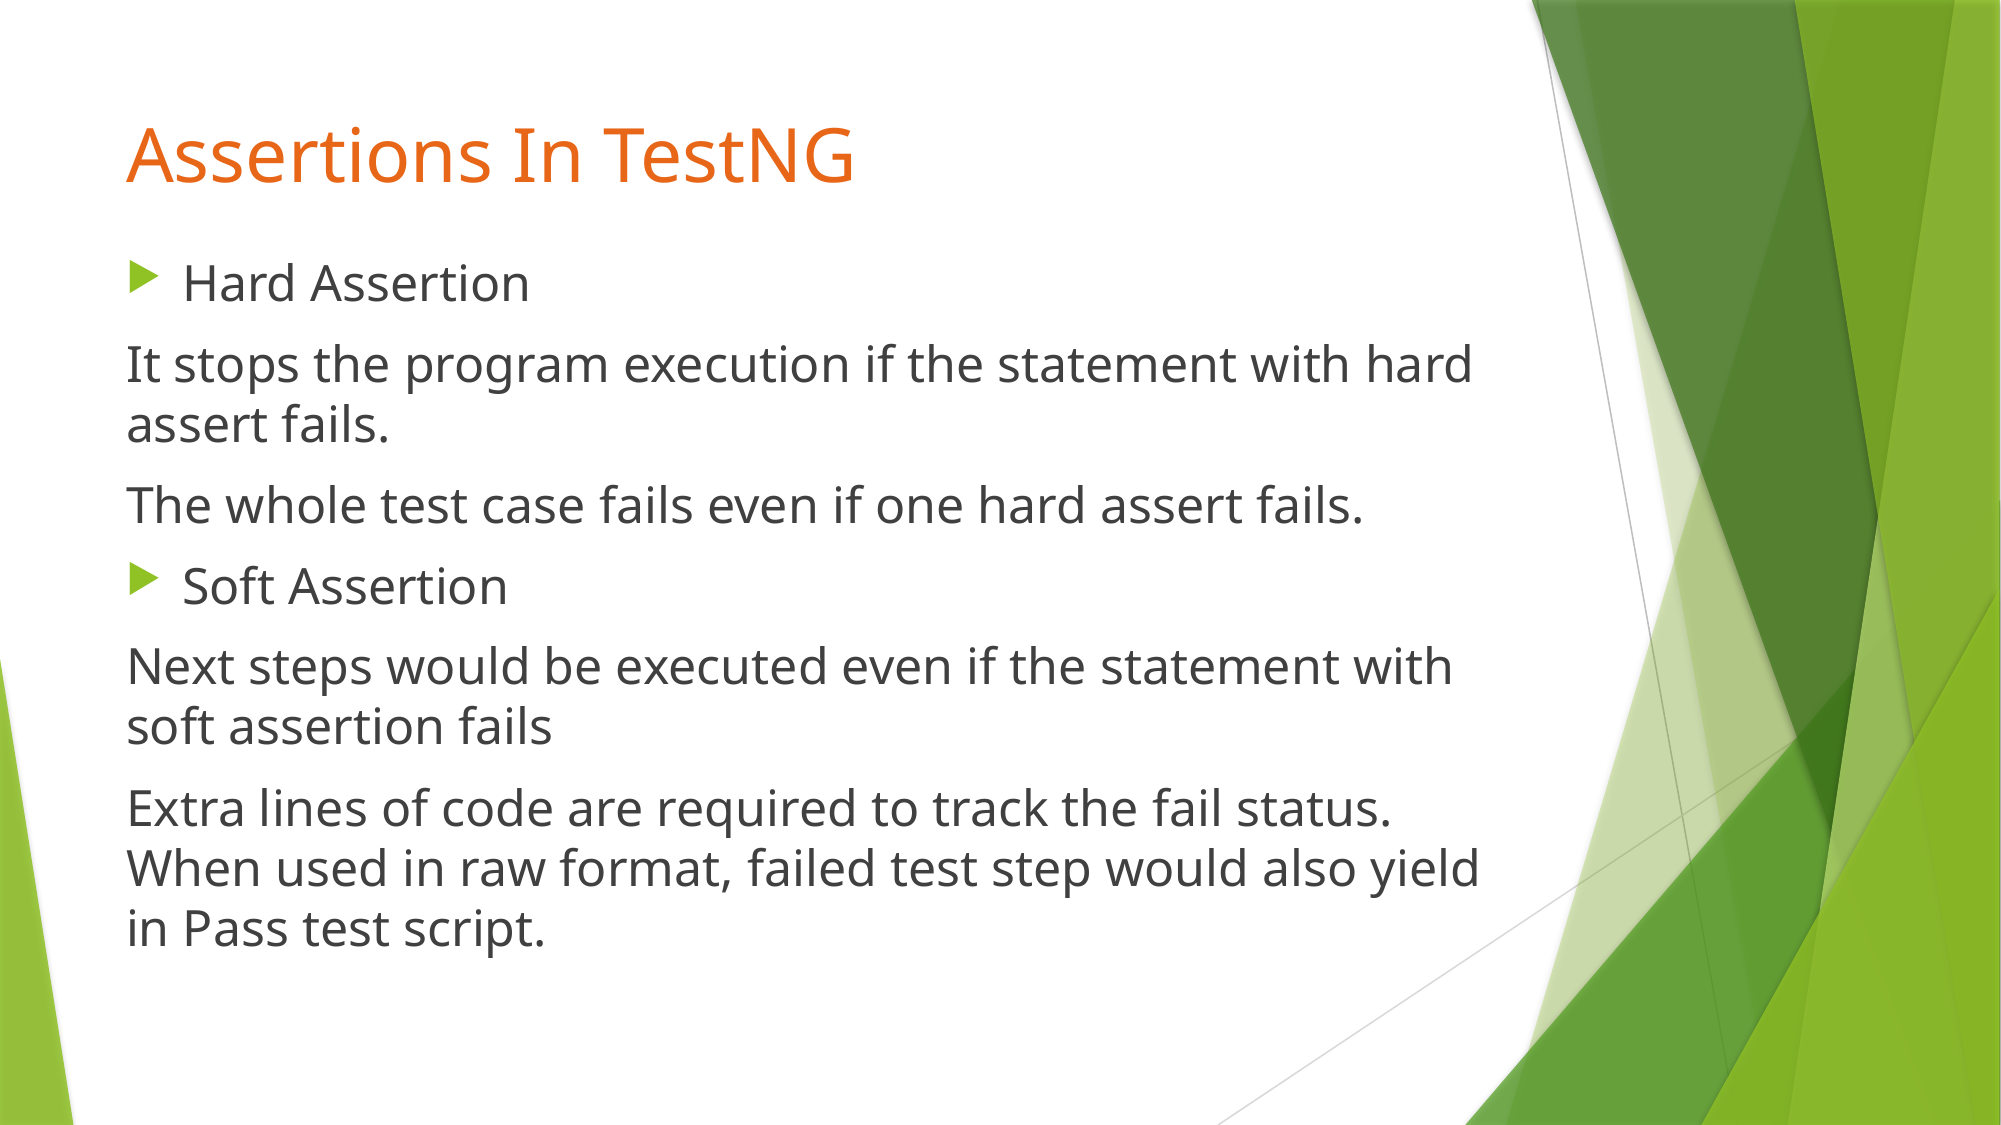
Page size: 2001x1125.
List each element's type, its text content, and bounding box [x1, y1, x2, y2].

title Assertions In TestNG [111, 99, 1522, 244]
list Hard Assertion It stops the program execution if the statement with hard assert fails. The whole test case fails even if one hard assert fails. Soft Assertion Next steps would be executed even if the statement with soft assertion fails Extra lines of code are required to track the fail status. When used in raw format, failed test step would also yield in Pass test script. [111, 244, 1522, 1025]
